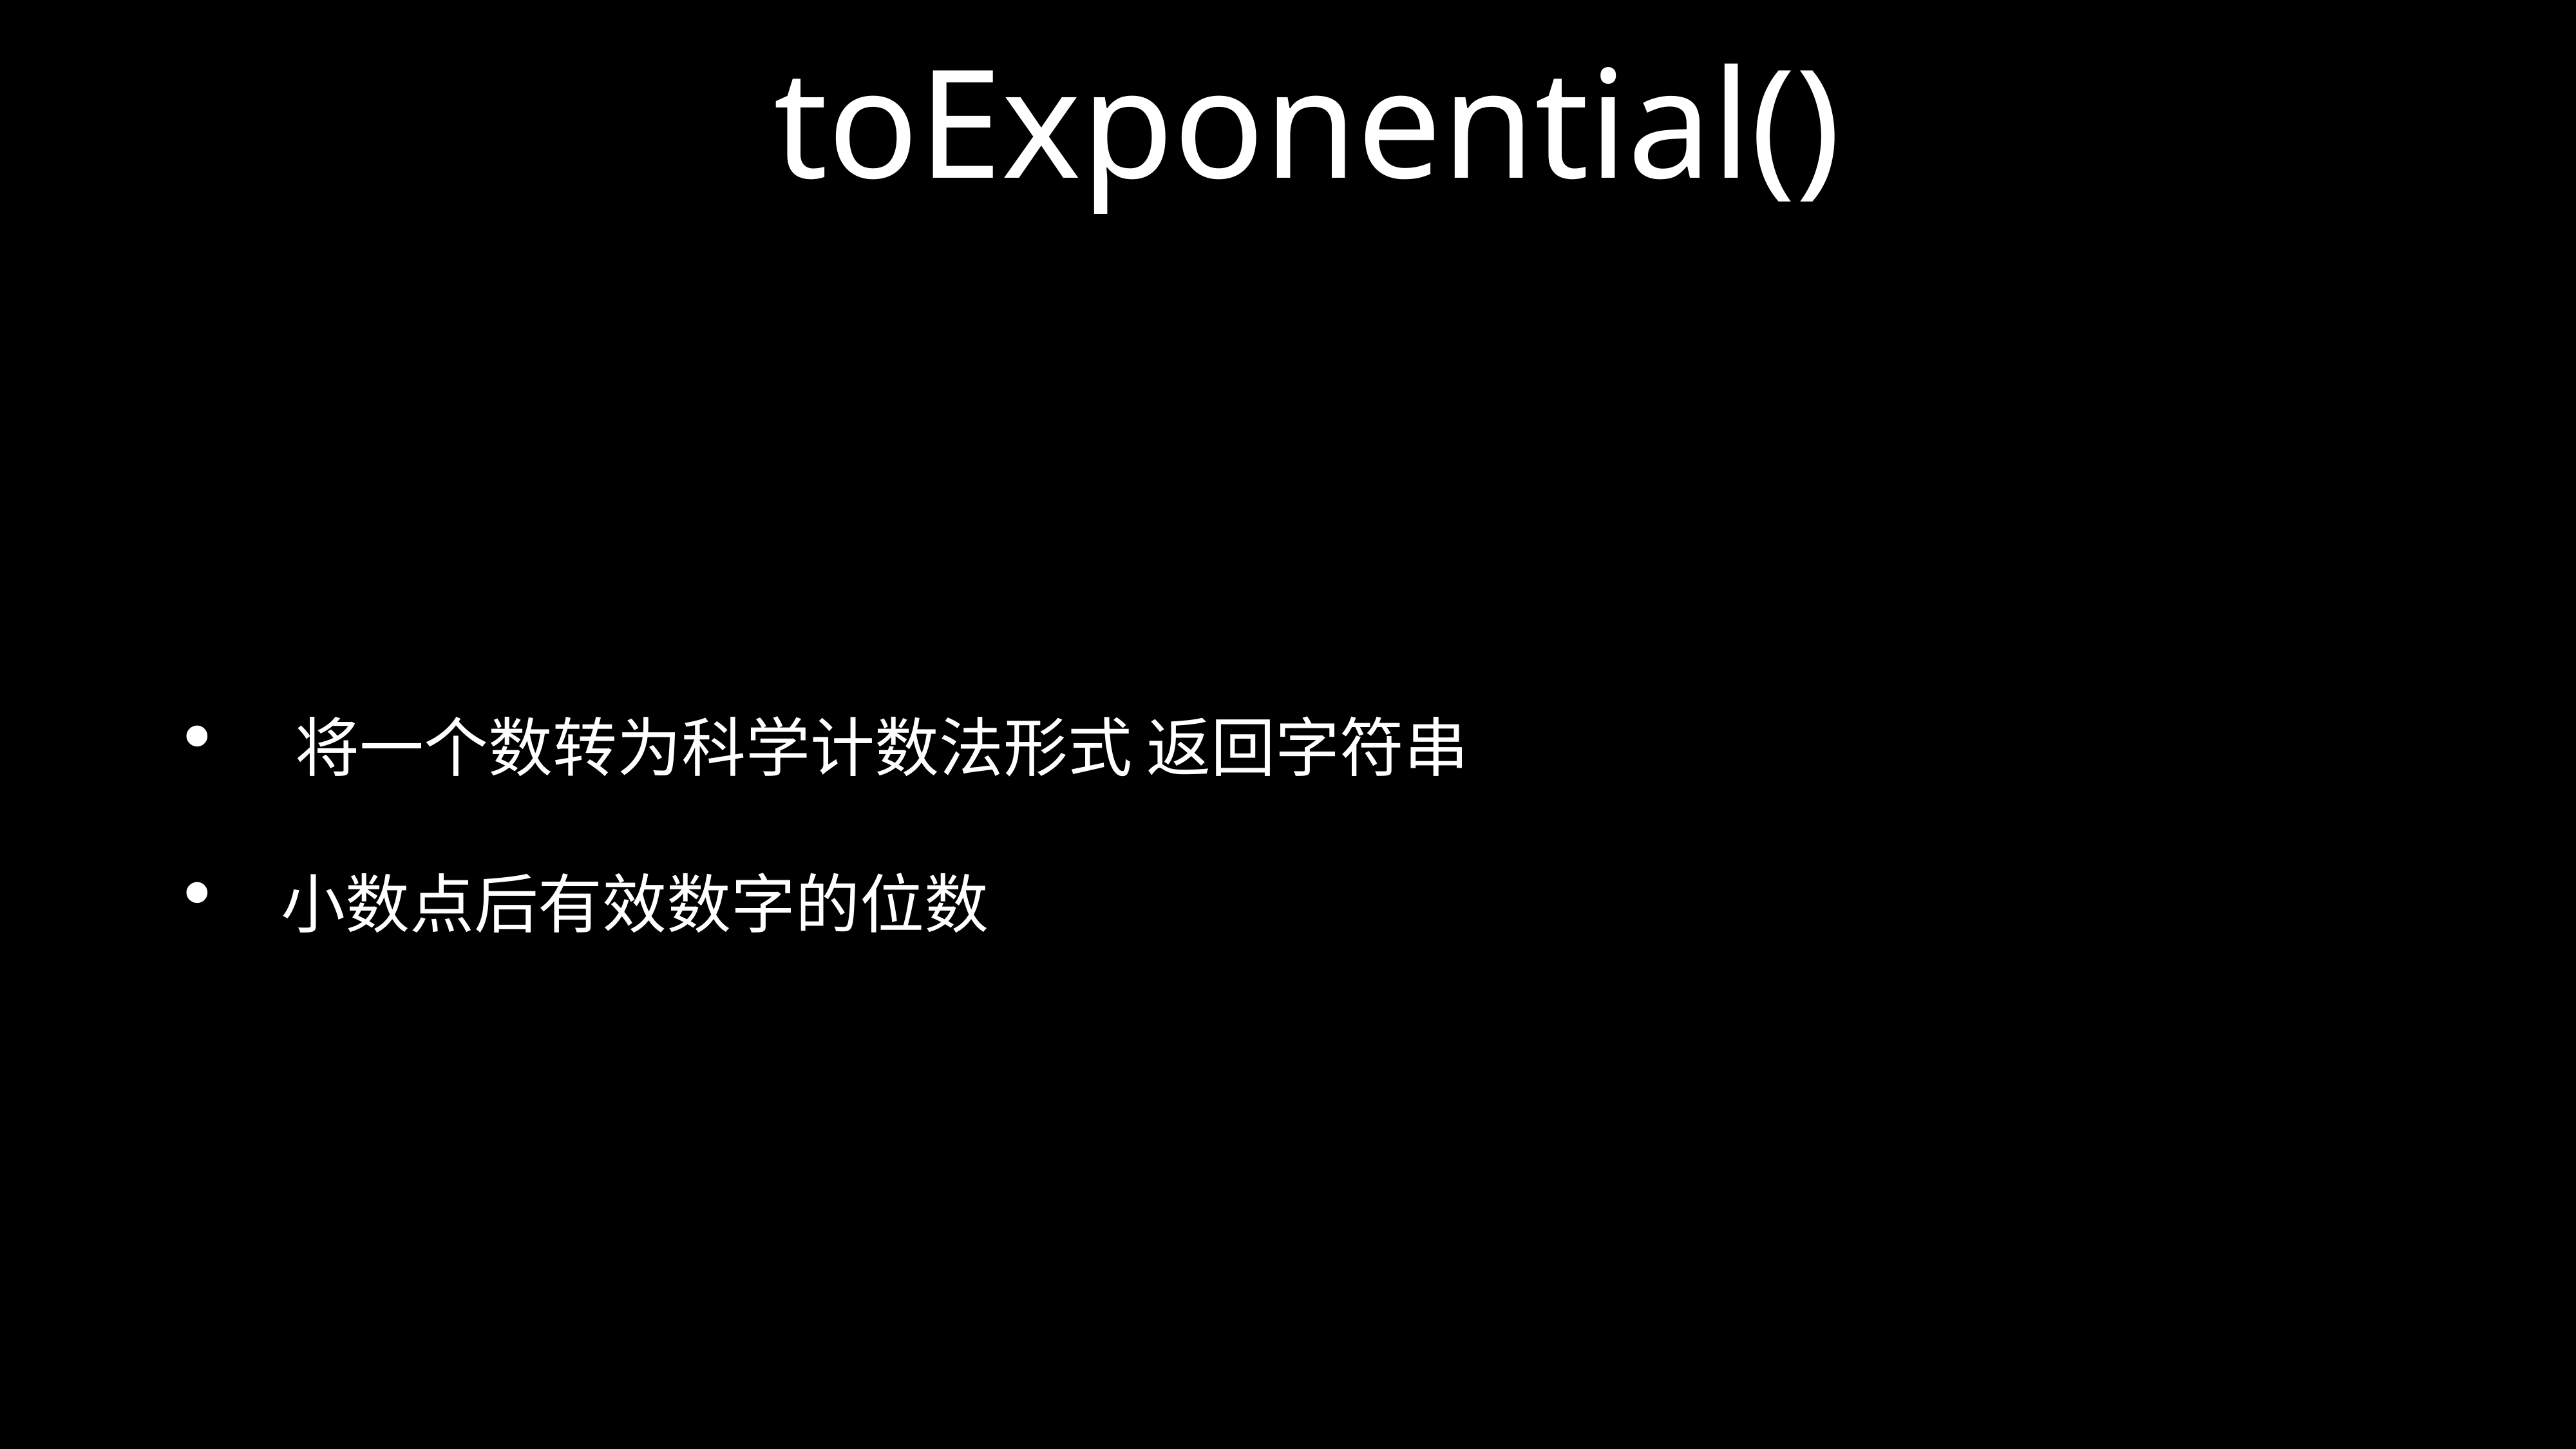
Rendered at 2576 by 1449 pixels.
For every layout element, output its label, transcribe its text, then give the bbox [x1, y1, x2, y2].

list 将一个数转为科学计数法形式 返回字符串 小数点后有效数字的位数 [178, 332, 2398, 1316]
title toExponential() [178, 0, 2398, 240]
